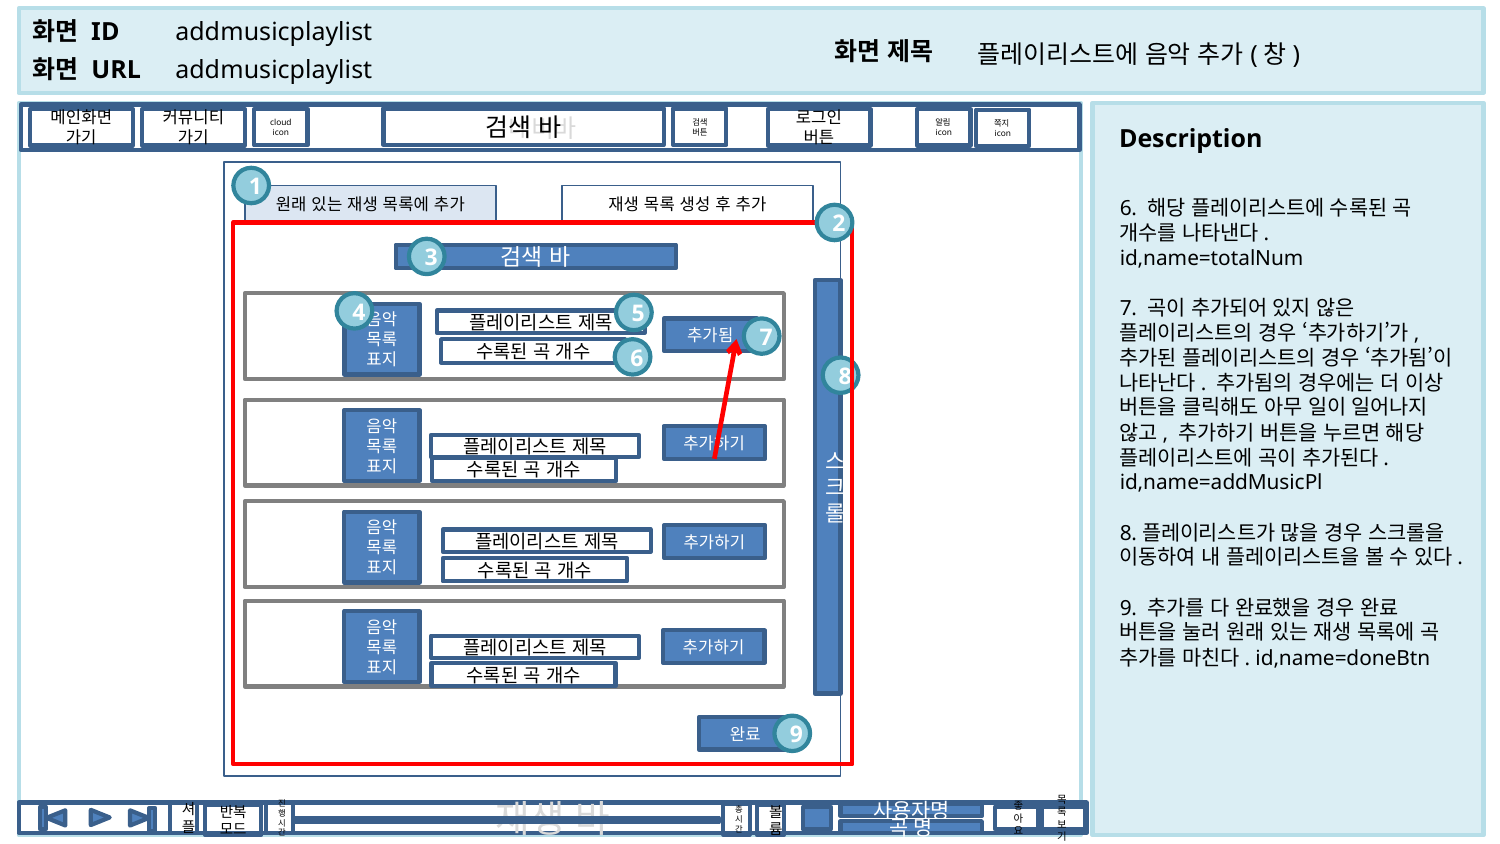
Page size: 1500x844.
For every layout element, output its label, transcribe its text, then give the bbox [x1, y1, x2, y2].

text_box 1 [231, 165, 272, 206]
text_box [20, 104, 1080, 151]
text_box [244, 500, 785, 588]
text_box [18, 802, 1087, 836]
text_box 재생 목록 생성 후 추가 [560, 184, 815, 220]
text_box 2 [814, 202, 855, 243]
text_box 플레이리스트에 음악 추가(창) [962, 31, 1365, 76]
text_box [244, 292, 785, 380]
text_box 8 [854, 360, 861, 390]
text_box 6. 해당 플레이리스트에 수록된 곡 개수를 나타낸다. id,name=totalNum 7. 곡이 추가되어 있지 않은 플레이리스트의 경우 ‘추가하기’가, 추가된 플레이리스트의 경우 ‘추가됨’이 나타난다. 추가됨의 경우에는 더 이상 버튼을 클릭해도 아무 일이 일어나지 않고, 추가하기 버튼을 누르면 해당 플레이리스트에 곡이 추가된다. id,name=addMusicPl 8.플레이리스트가 많을 경우 스크롤을 이동하여 내 플레이리스트을 볼 수 있다. 9. 추가를 다 완료했을 경우 완료 버튼을 눌러 원래 있는 재생 목록에 곡 추가를 마친다. id,name=doneBtn [1105, 162, 1472, 677]
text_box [714, 338, 737, 460]
text_box [231, 220, 854, 766]
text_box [244, 600, 785, 687]
text_box addmusicplaylist [160, 46, 409, 91]
text_box addmusicplaylist [160, 8, 409, 46]
text_box 원래 있는 재생 목록에 추가 [243, 184, 498, 220]
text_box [244, 399, 785, 486]
text_box [222, 160, 843, 778]
